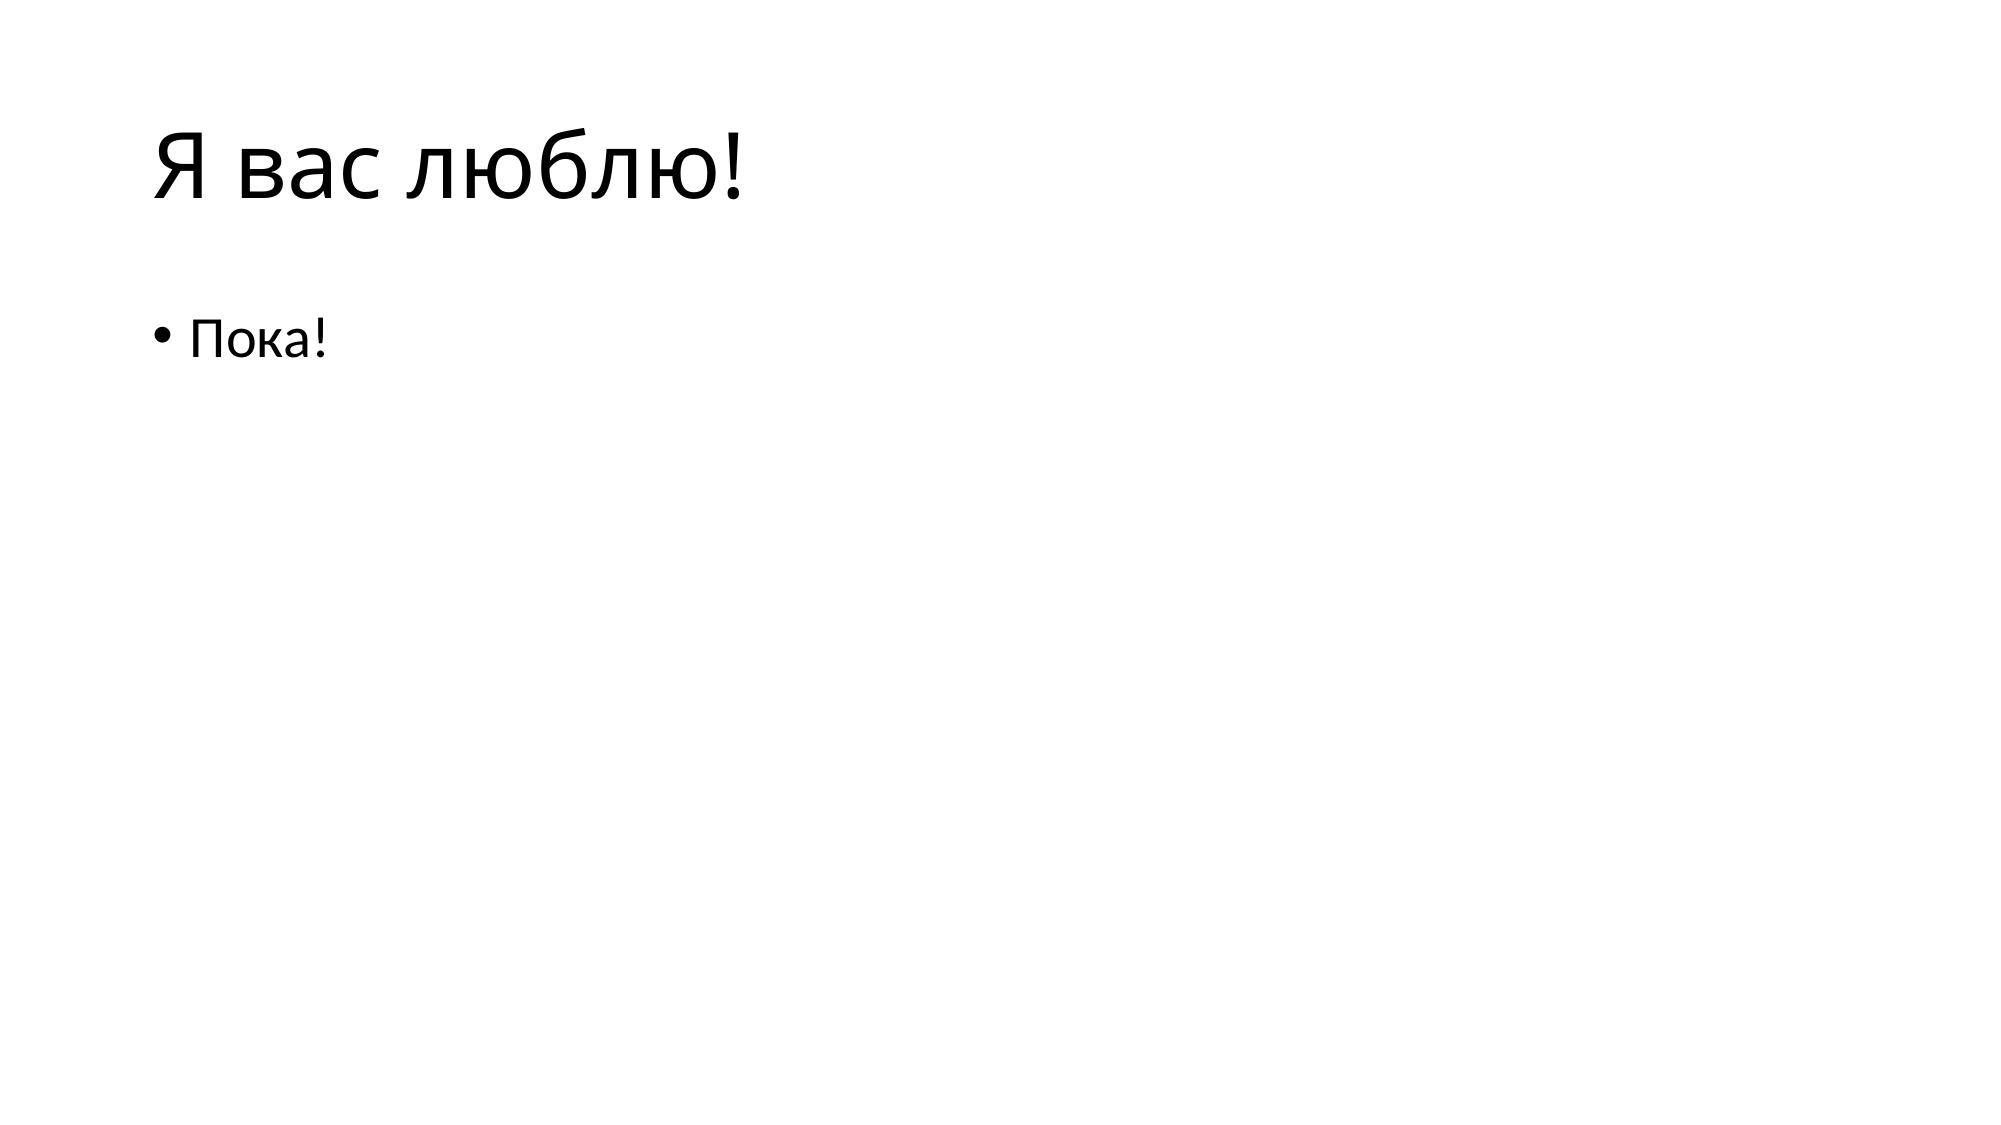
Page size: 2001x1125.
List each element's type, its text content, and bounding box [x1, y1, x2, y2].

title Я вас люблю! [137, 59, 1863, 278]
list Пока! [137, 299, 1863, 1014]
